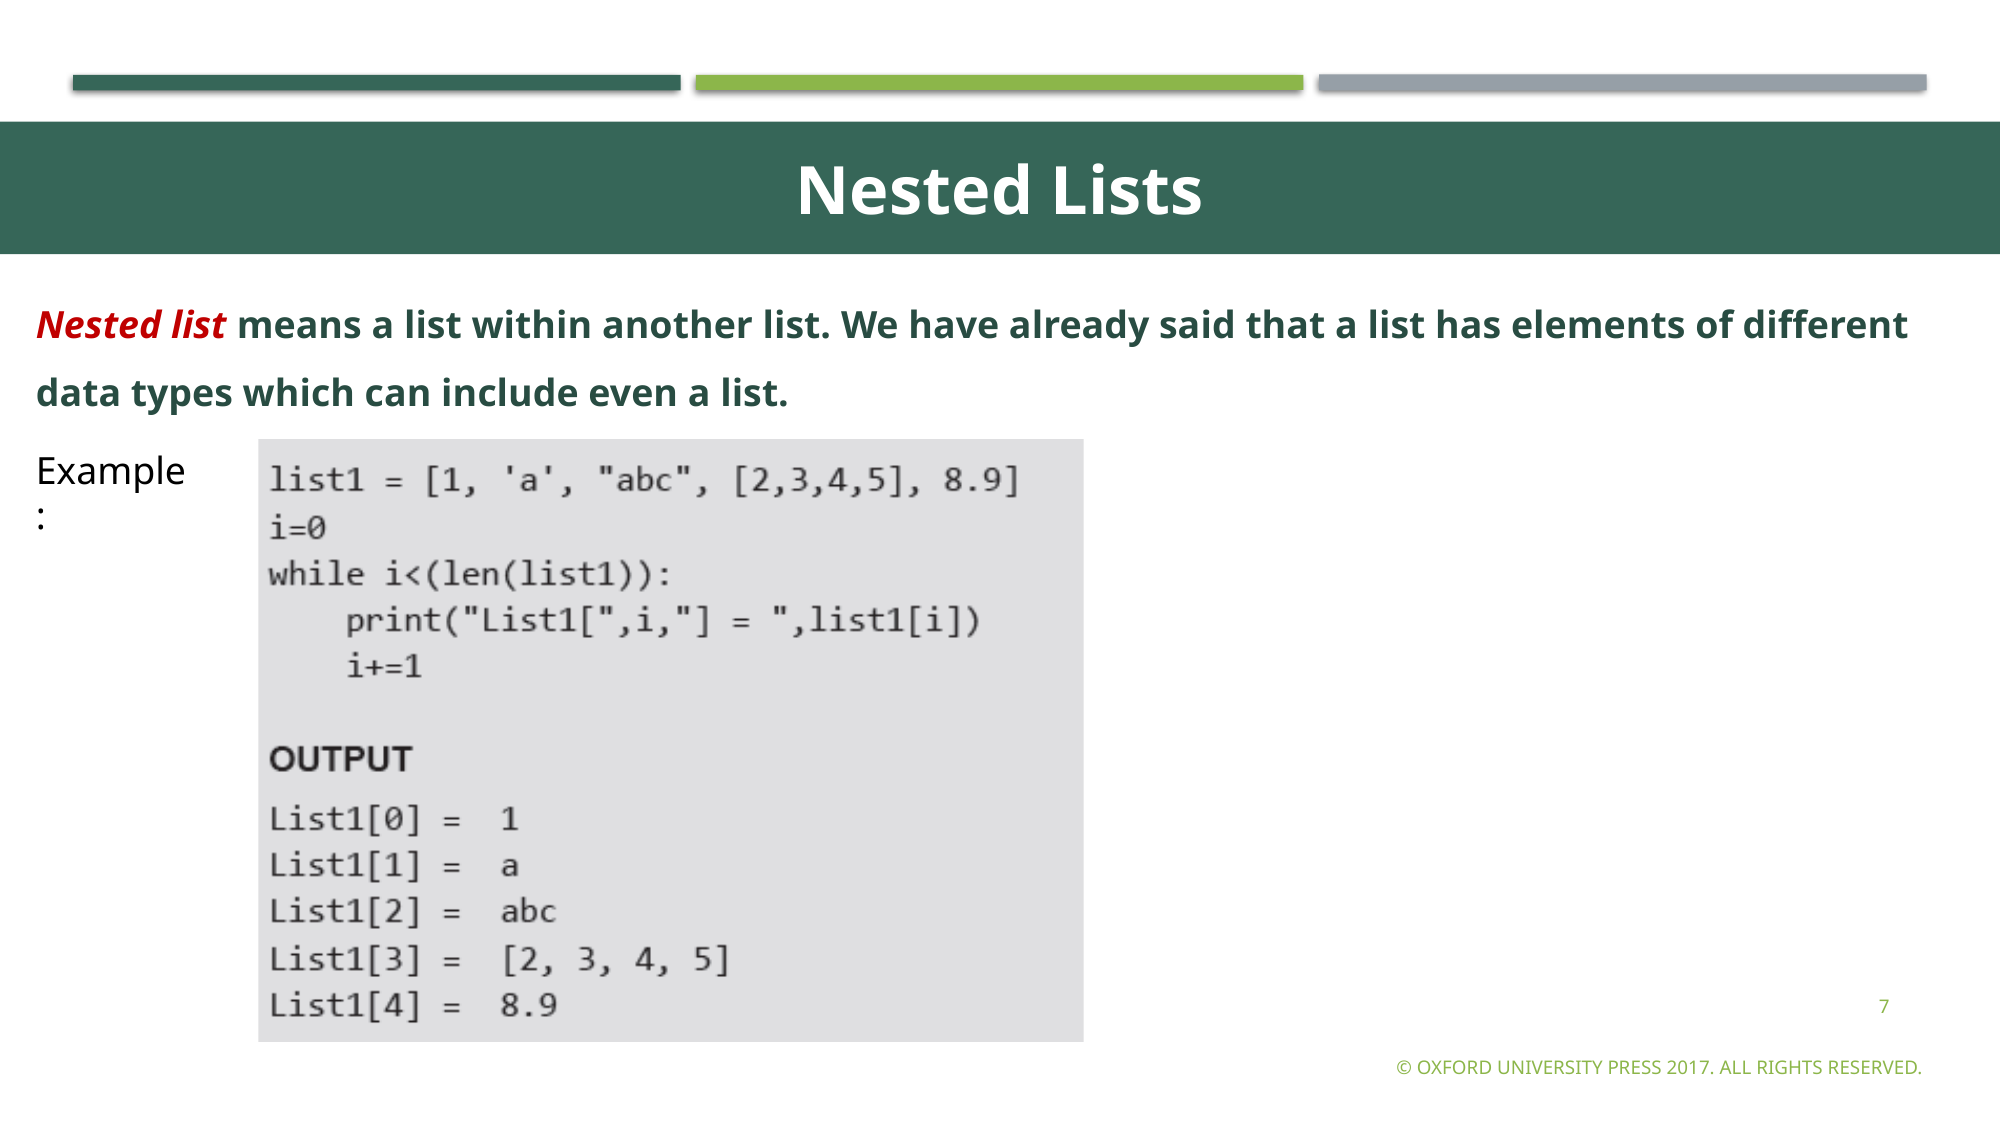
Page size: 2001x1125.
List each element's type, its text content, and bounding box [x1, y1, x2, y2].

text_box © Oxford University Press 2017. All rights reserved. [1381, 1036, 1961, 1097]
picture [257, 438, 1085, 1043]
text_box Example: [21, 439, 209, 545]
slide_number 7 [1732, 977, 1905, 1036]
text_box Nested list means a list within another list. We have already said that a list has elements of different data types which can include even a list. [21, 271, 1932, 421]
text_box Nested Lists [0, 120, 2000, 256]
